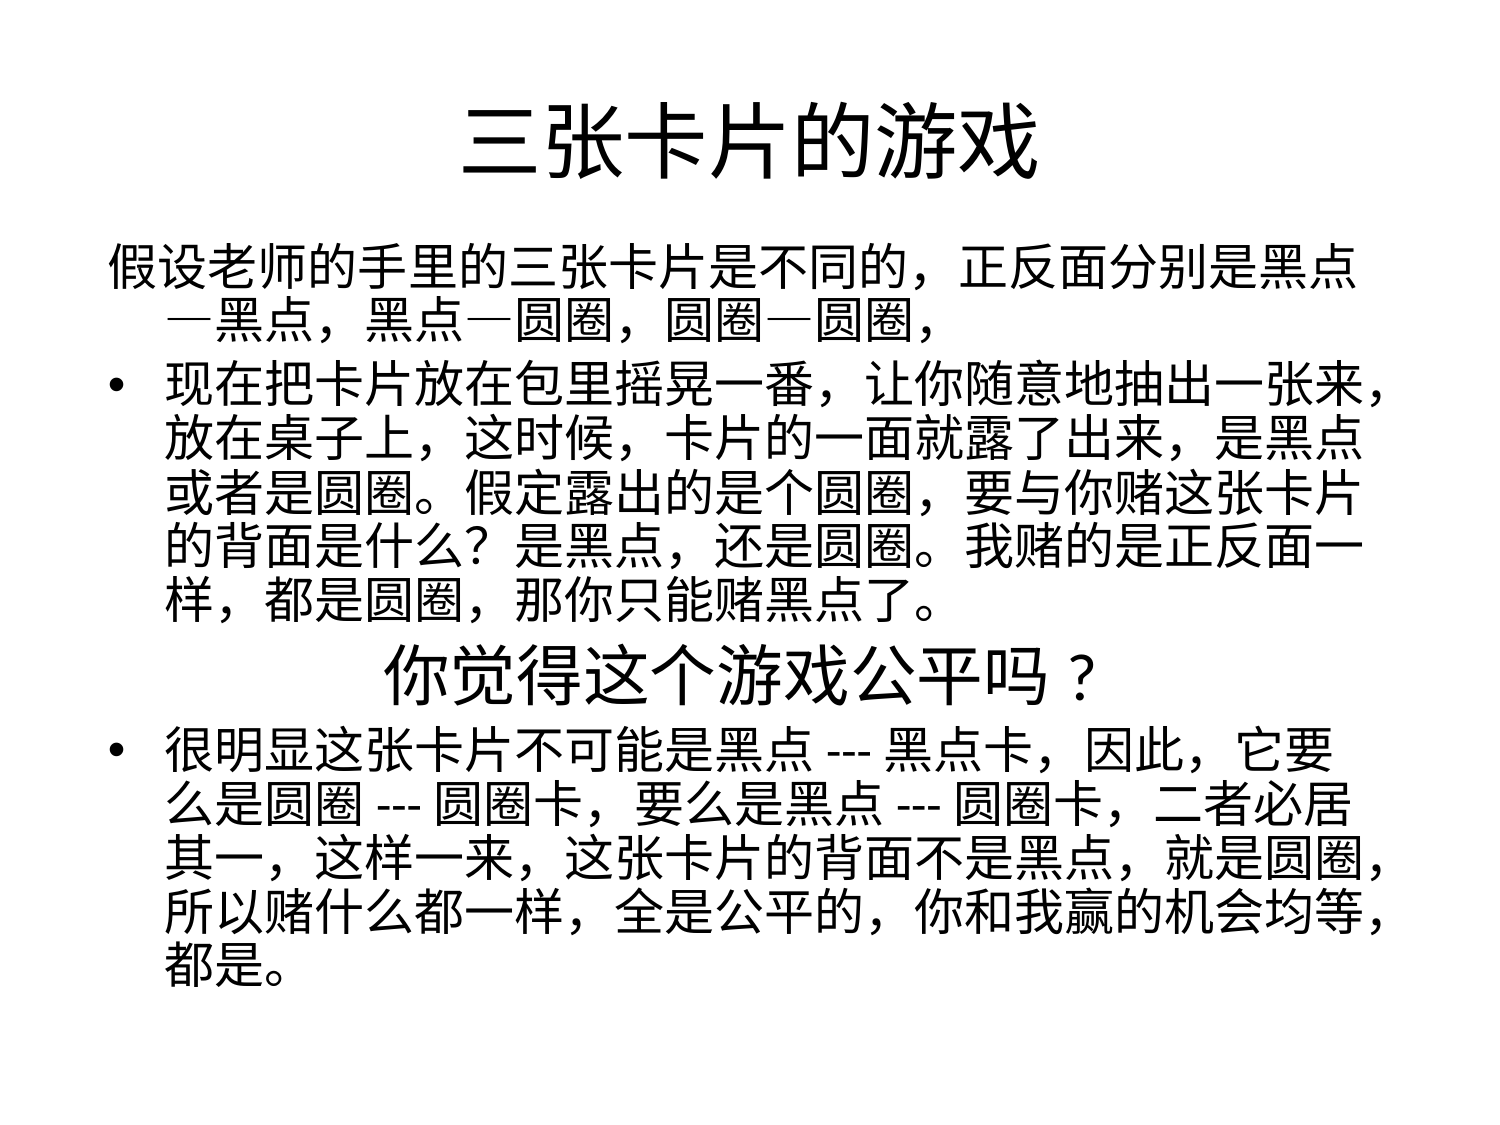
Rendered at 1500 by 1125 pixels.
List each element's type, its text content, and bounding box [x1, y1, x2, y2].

title 三张卡片的游戏 [75, 45, 1425, 233]
list 假设老师的手里的三张卡片是不同的，正反面分别是黑点—黑点，黑点—圆圈，圆圈—圆圈， 现在把卡片放在包里摇晃一番，让你随意地抽出一张来，放在桌子上，这时候，卡片的一面就露了出来，是黑点或者是圆圈。假定露出的是个圆圈，要与你赌这张卡片的背面是什么？是黑点，还是圆圈。我赌的是正反面一样，都是圆圈，那你只能赌黑点了。 你觉得这个游戏公平吗? 很明显这张卡片不可能是黑点---黑点卡，因此，它要么是圆圈---圆圈卡，要么是黑点---圆圈卡，二者必居其一，这样一来，这张卡片的背面不是黑点，就是圆圈，所以赌什么都一样，全是公平的，你和我赢的机会均等，都是。 [92, 234, 1388, 1083]
